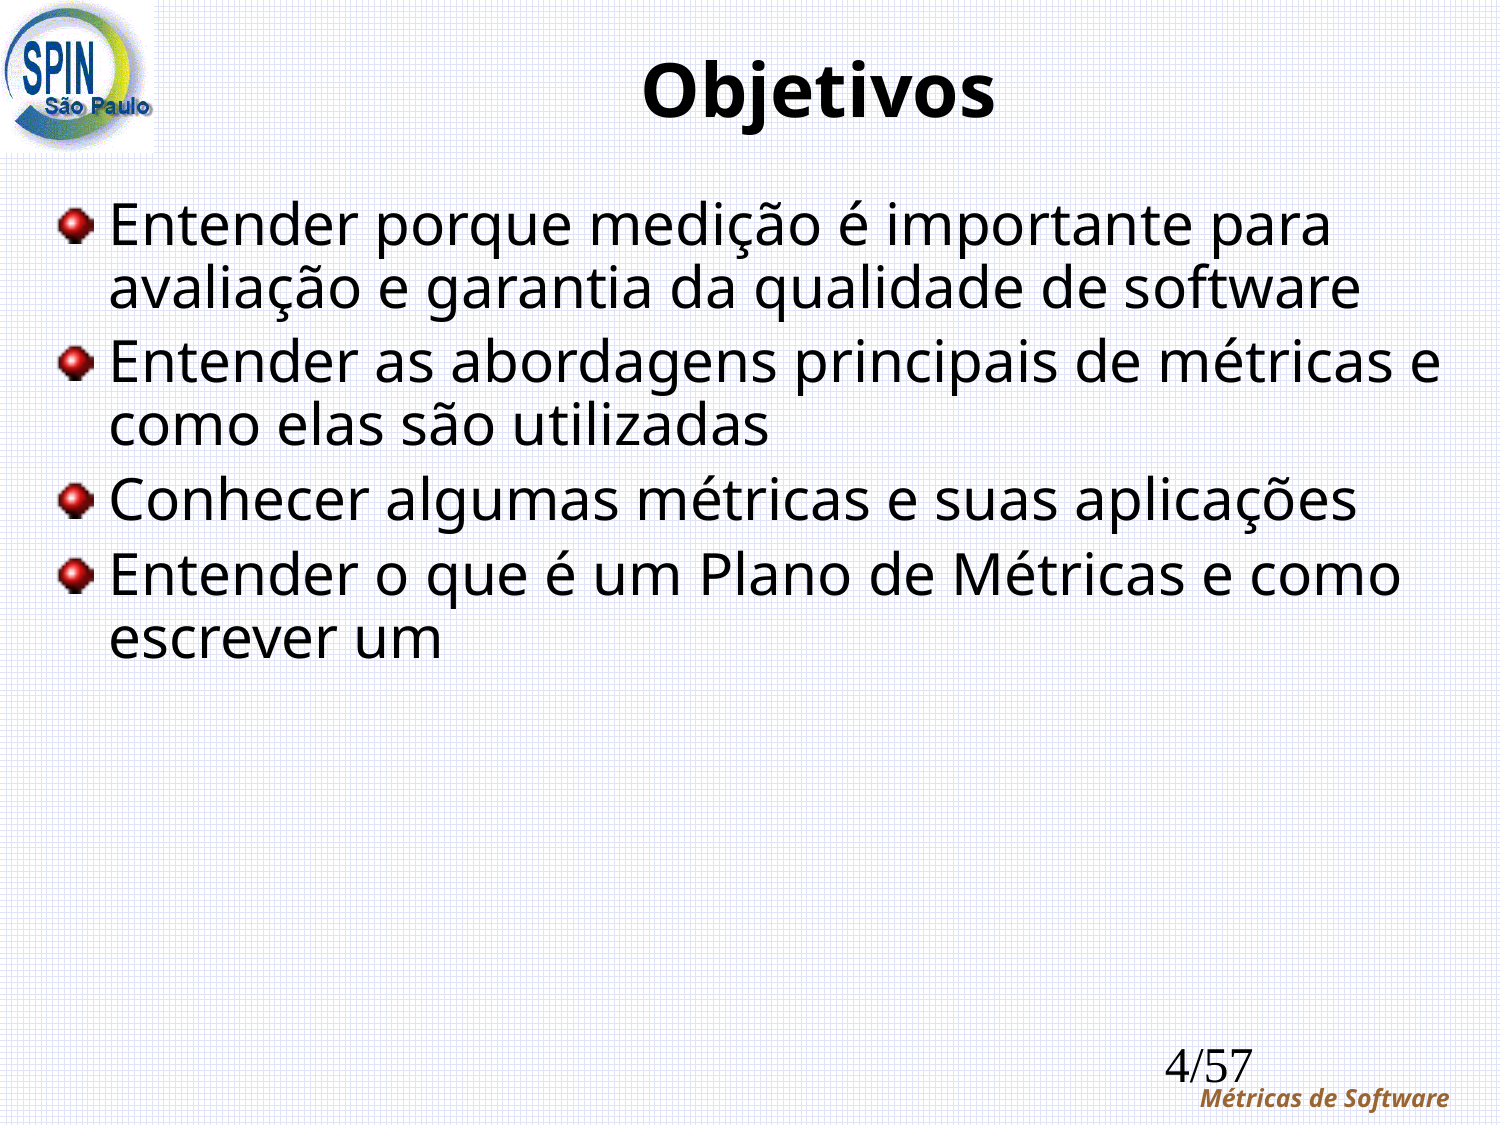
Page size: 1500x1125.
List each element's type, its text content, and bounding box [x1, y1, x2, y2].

picture [52, 477, 94, 519]
picture [52, 202, 94, 244]
footer Métricas de Software [1125, 1074, 1500, 1125]
picture [52, 340, 94, 381]
picture [52, 552, 94, 594]
slide_number 4/57 [1149, 1025, 1463, 1100]
list Entender porque medição é importante para avaliação e garantia da qualidade de software Entender as abordagens principais de métricas e como elas são utilizadas Conhecer algumas métricas e suas aplicações Entender o que é um Plano de Métricas e como escrever um [37, 187, 1475, 463]
title Objetivos [162, 24, 1475, 150]
picture [0, 0, 154, 153]
